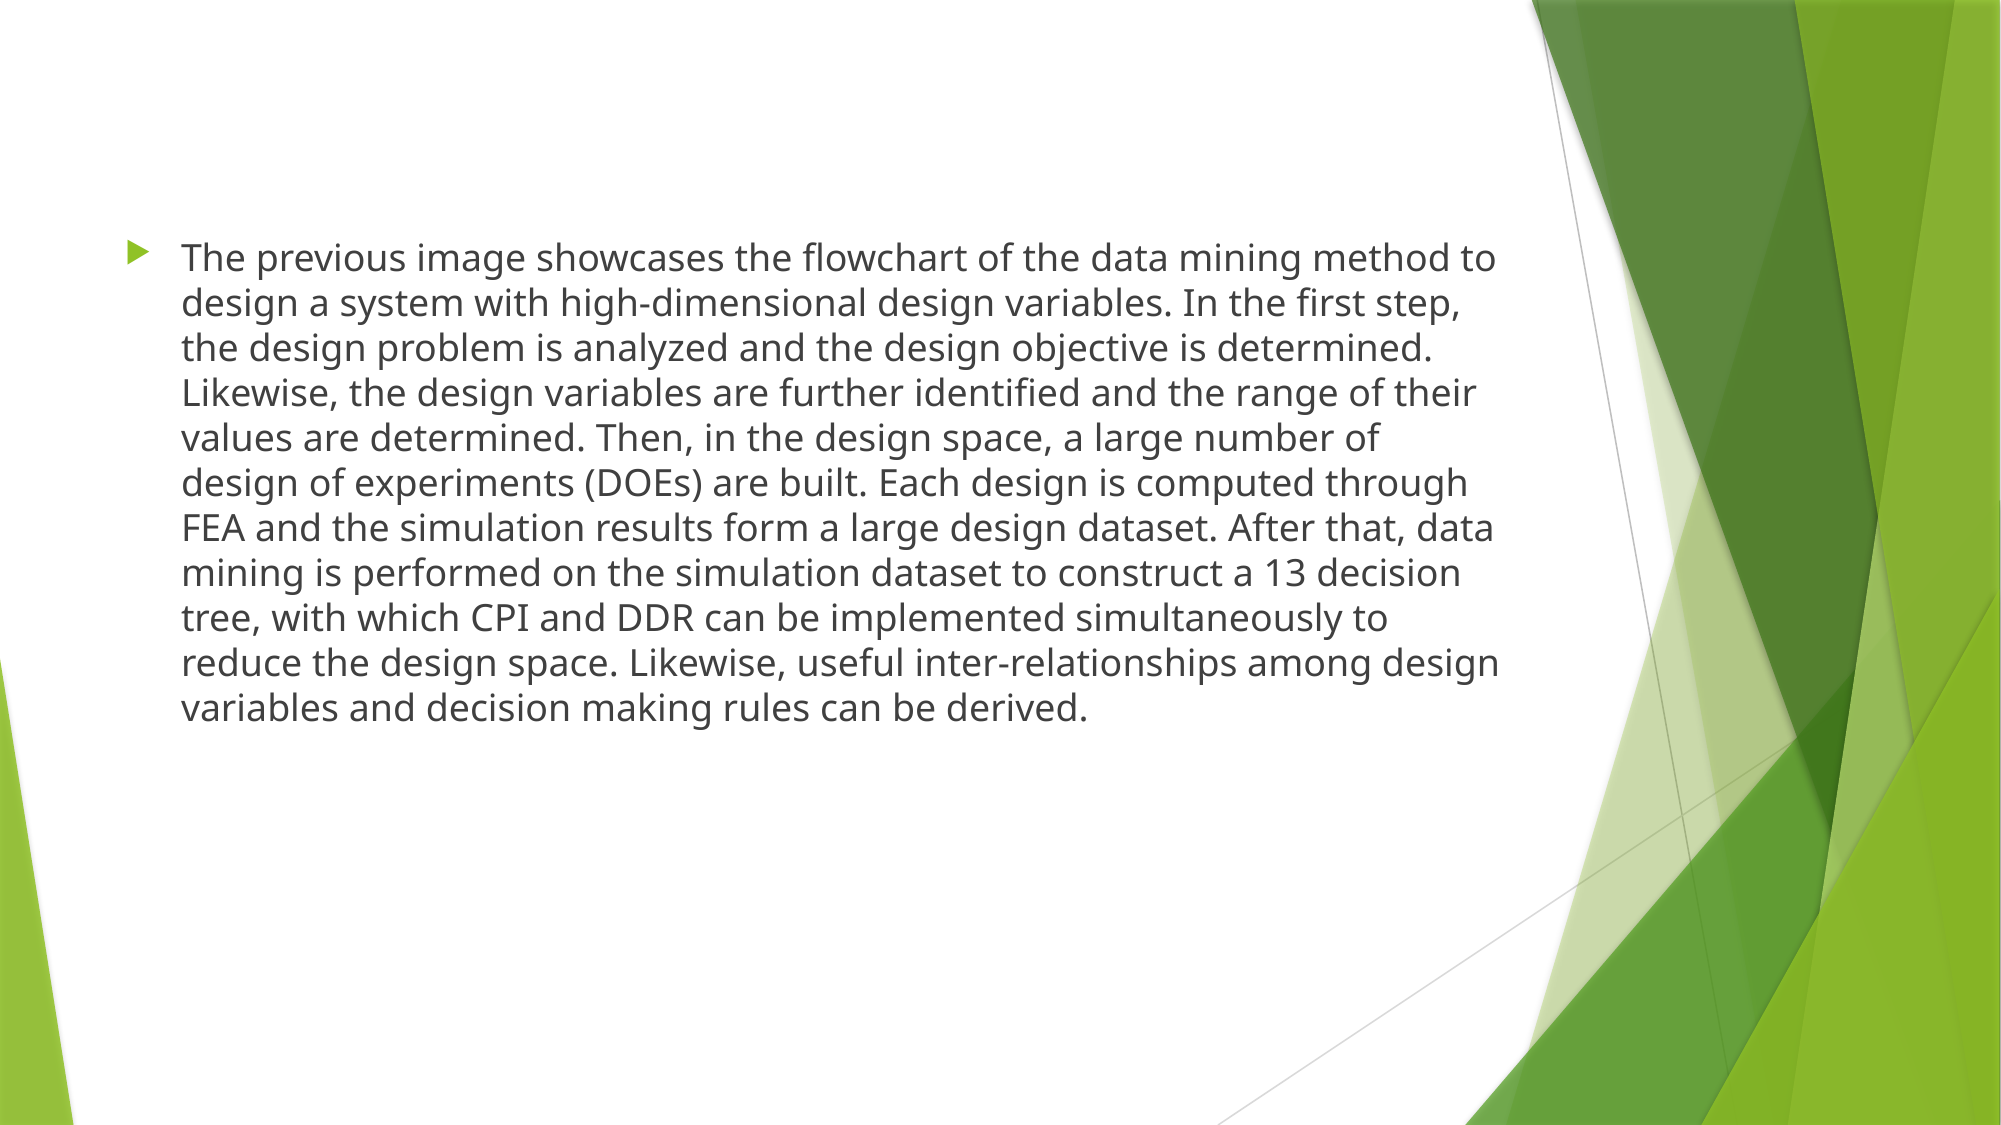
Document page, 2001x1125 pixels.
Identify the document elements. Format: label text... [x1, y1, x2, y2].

list The previous image showcases the flowchart of the data mining method to design a system with high-dimensional design variables. In the first step, the design problem is analyzed and the design objective is determined. Likewise, the design variables are further identified and the range of their values are determined. Then, in the design space, a large number of design of experiments (DOEs) are built. Each design is computed through FEA and the simulation results form a large design dataset. After that, data mining is performed on the simulation dataset to construct a 13 decision tree, with which CPI and DDR can be implemented simultaneously to reduce the design space. Likewise, useful inter-relationships among design variables and decision making rules can be derived. [109, 226, 1520, 1125]
